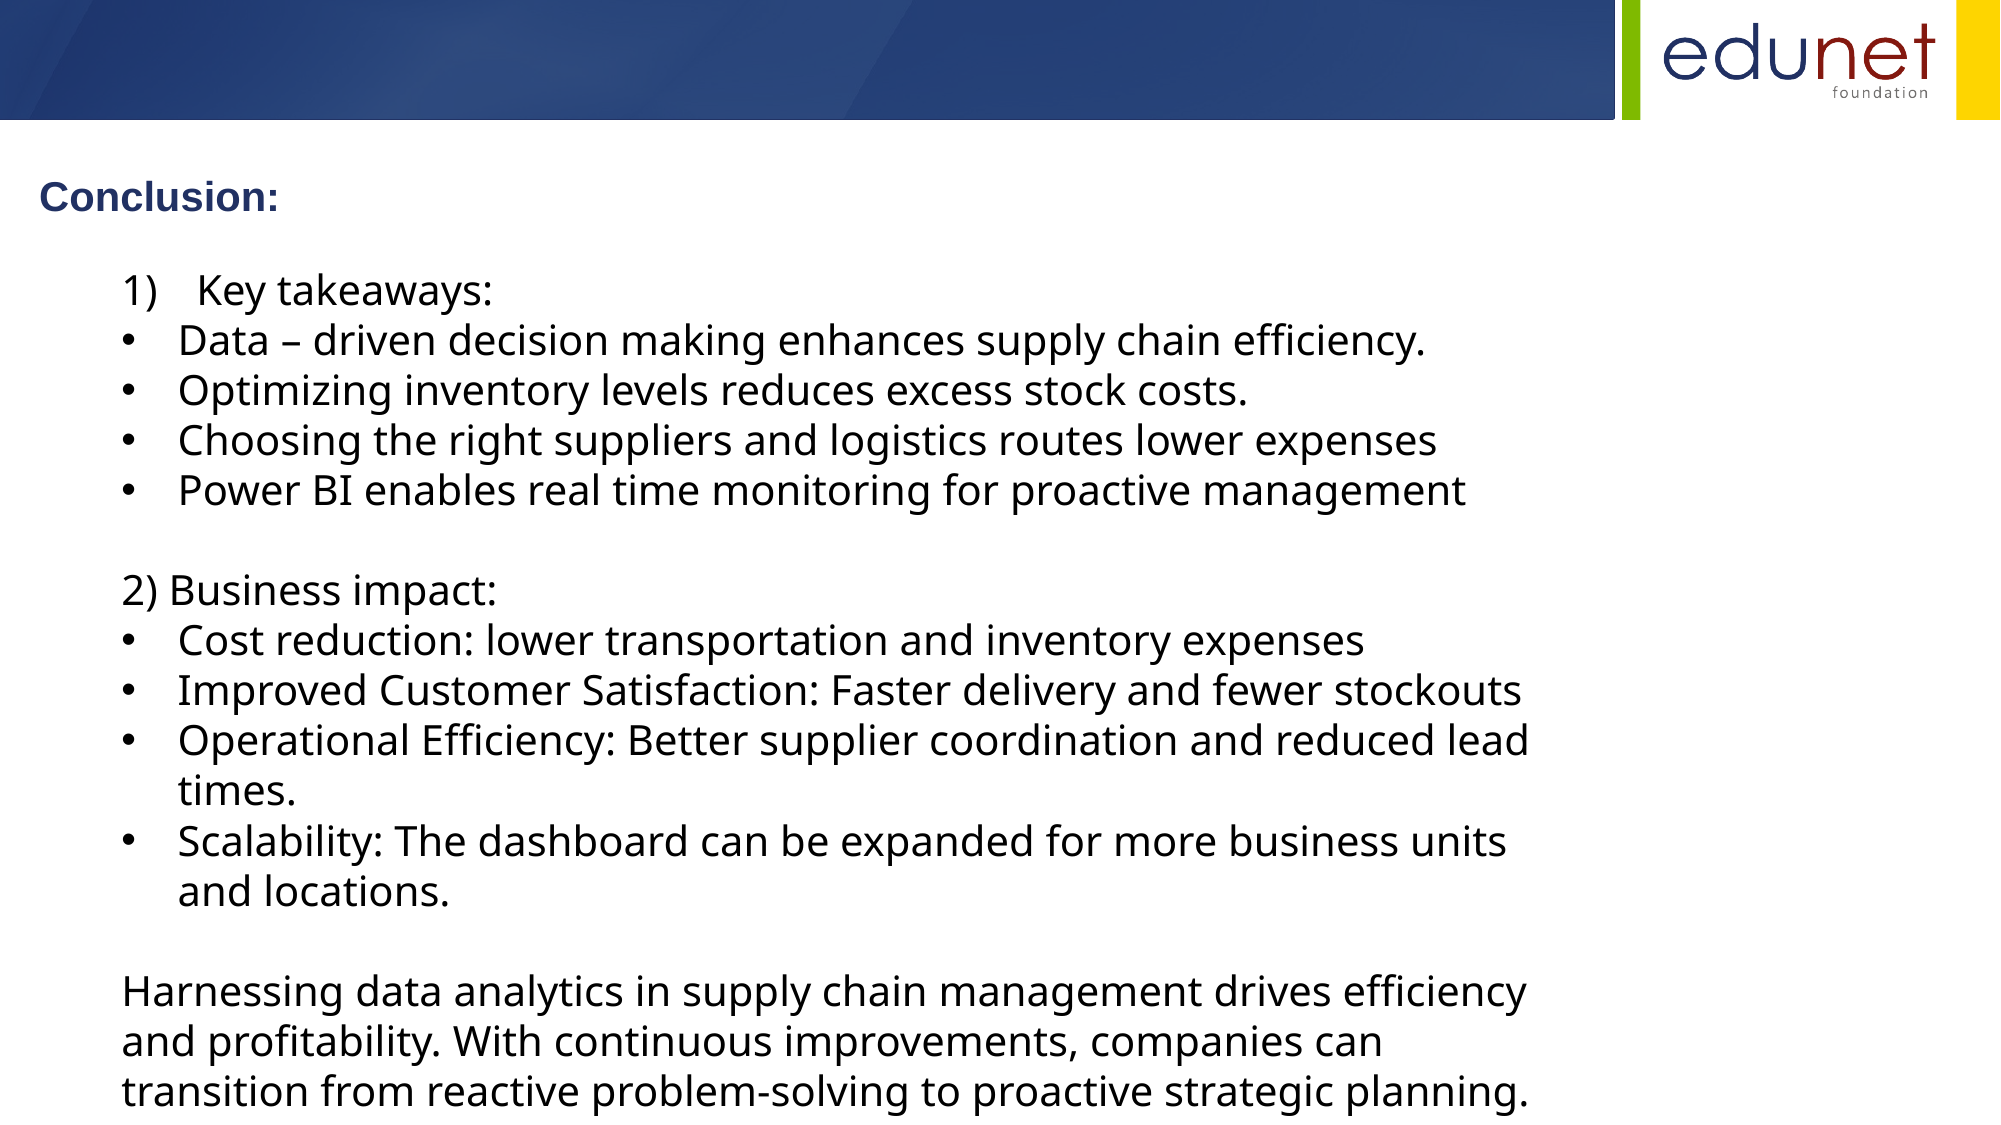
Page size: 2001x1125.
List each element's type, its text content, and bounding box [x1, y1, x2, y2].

picture [1652, 12, 1948, 108]
text_box Conclusion: [24, 162, 1026, 227]
text_box Key takeaways: Data – driven decision making enhances supply chain efficiency. Optimizing inventory levels reduces excess stock costs. Choosing the right suppliers and logistics routes lower expenses Power BI enables real time monitoring for proactive management 2) Business impact: Cost reduction: lower transportation and inventory expenses Improved Customer Satisfaction: Faster delivery and fewer stockouts Operational Efficiency: Better supplier coordination and reduced lead times. Scalability: The dashboard can be expanded for more business units and locations. Harnessing data analytics in supply chain management drives efficiency and profitability. With continuous improvements, companies can transition from reactive problem-solving to proactive strategic planning. [106, 256, 1585, 1122]
